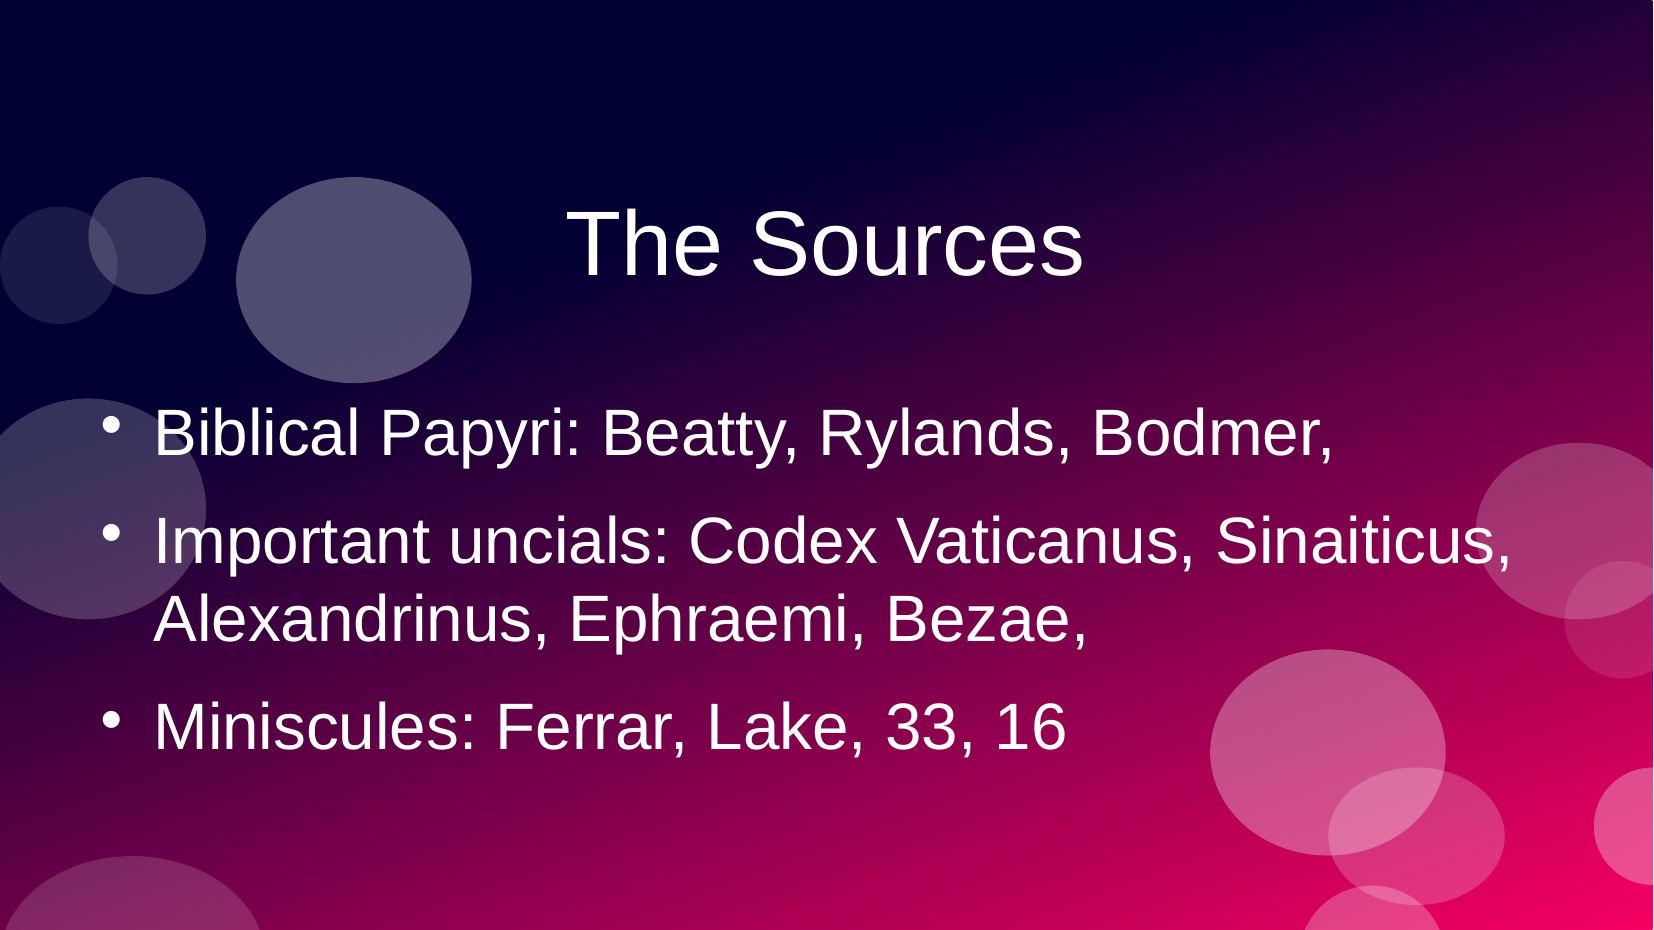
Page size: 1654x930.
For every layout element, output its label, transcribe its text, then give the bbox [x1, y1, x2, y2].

text_box Biblical Papyri: Beatty, Rylands, Bodmer, Important uncials: Codex Vaticanus, Sinaiticus, Alexandrinus, Ephraemi, Bezae, Miniscules: Ferrar, Lake, 33, 16 [82, 389, 1570, 841]
text_box The Sources [82, 132, 1570, 345]
